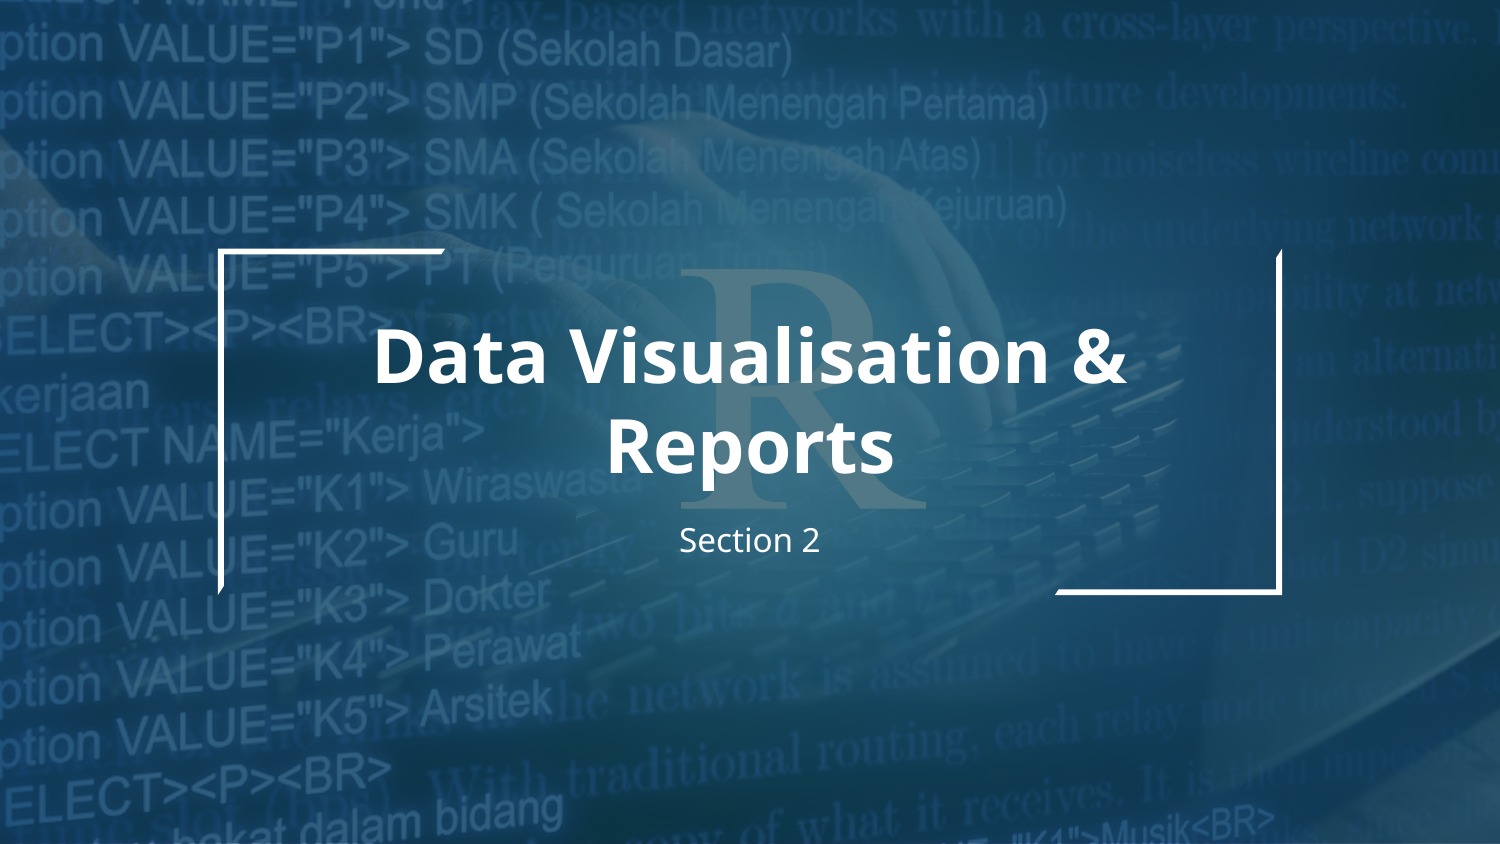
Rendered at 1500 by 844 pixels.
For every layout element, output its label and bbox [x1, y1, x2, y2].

text_box [217, 248, 1283, 596]
picture [0, 0, 1500, 844]
